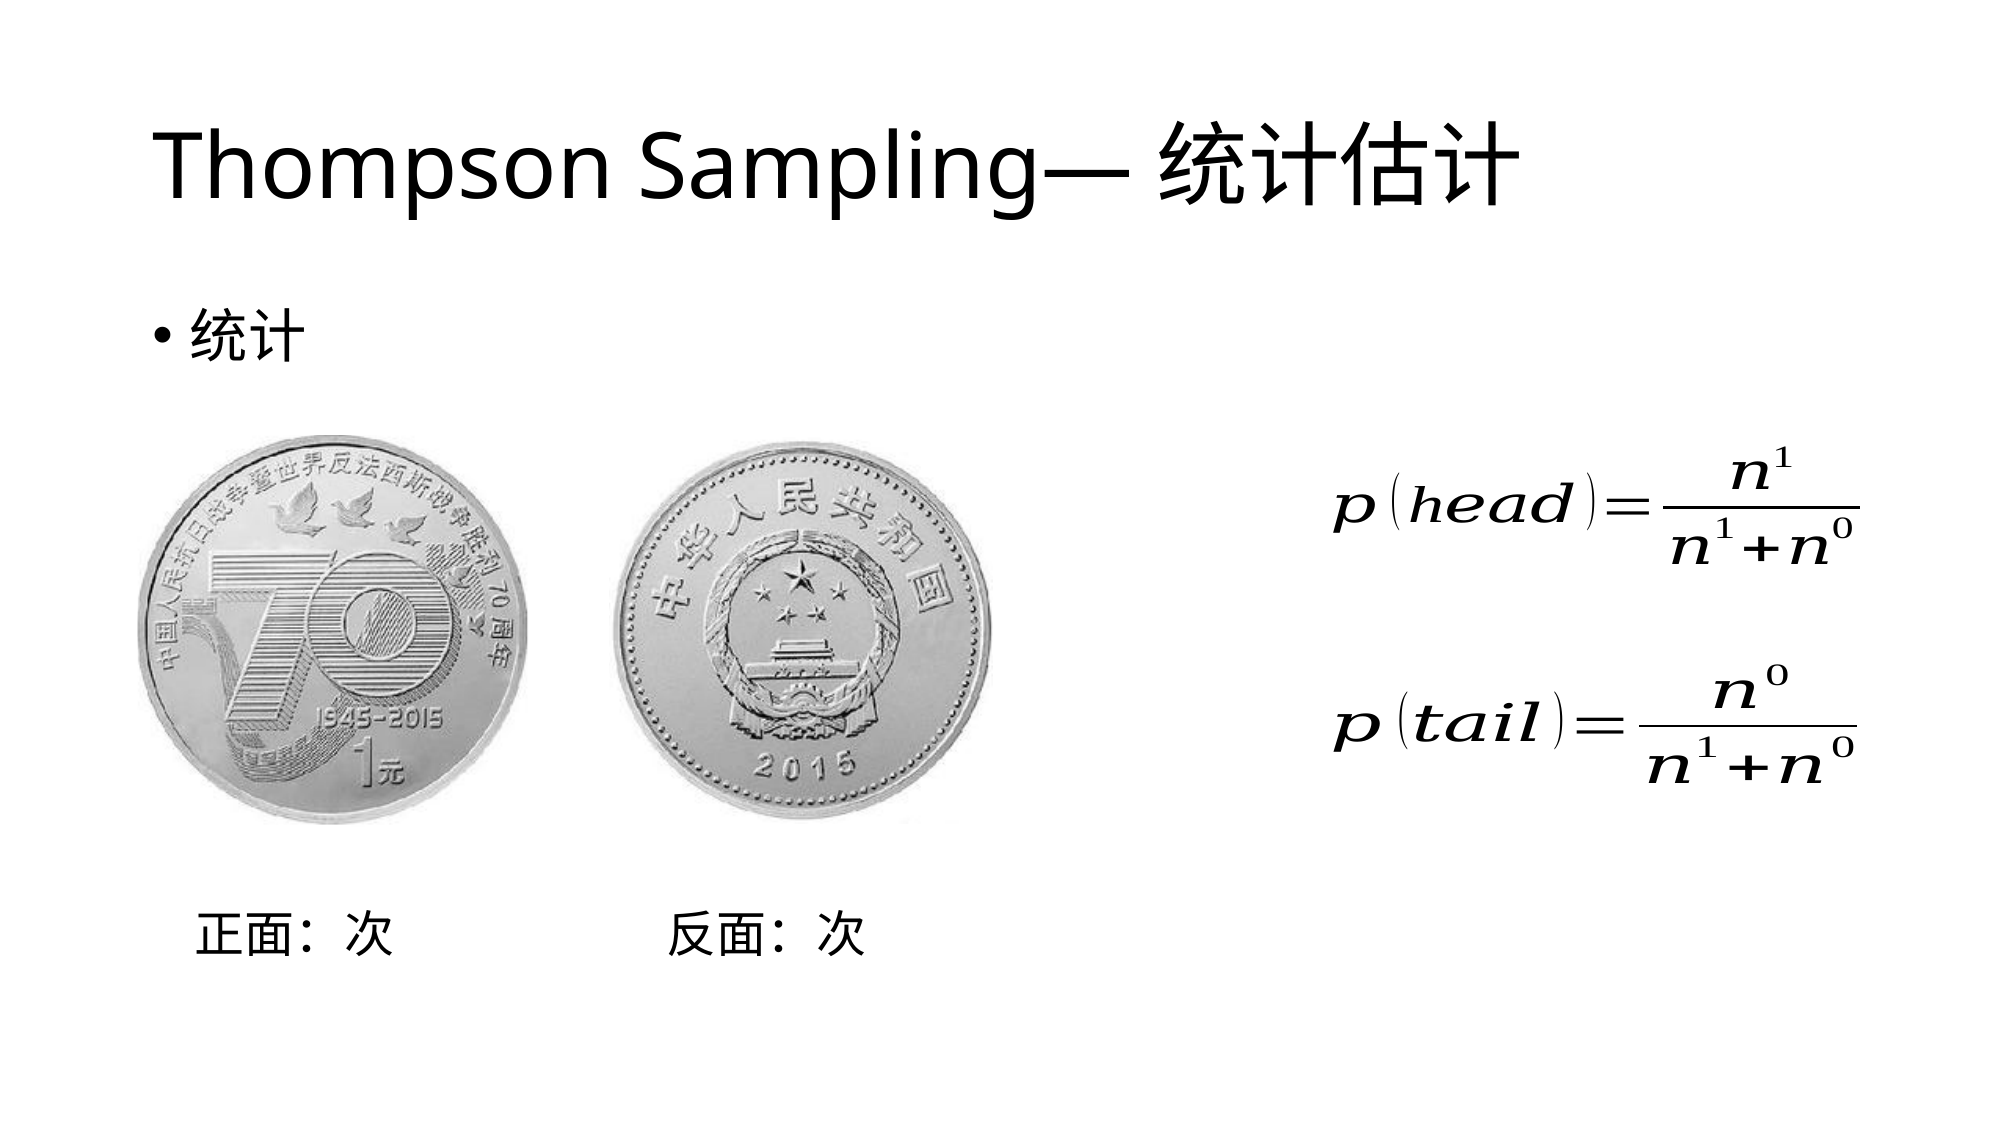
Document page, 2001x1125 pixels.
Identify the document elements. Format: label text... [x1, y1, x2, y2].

picture [137, 435, 529, 827]
picture [609, 437, 993, 824]
title Thompson Sampling—统计估计 [137, 59, 1863, 278]
list 统计 [137, 299, 1863, 1014]
